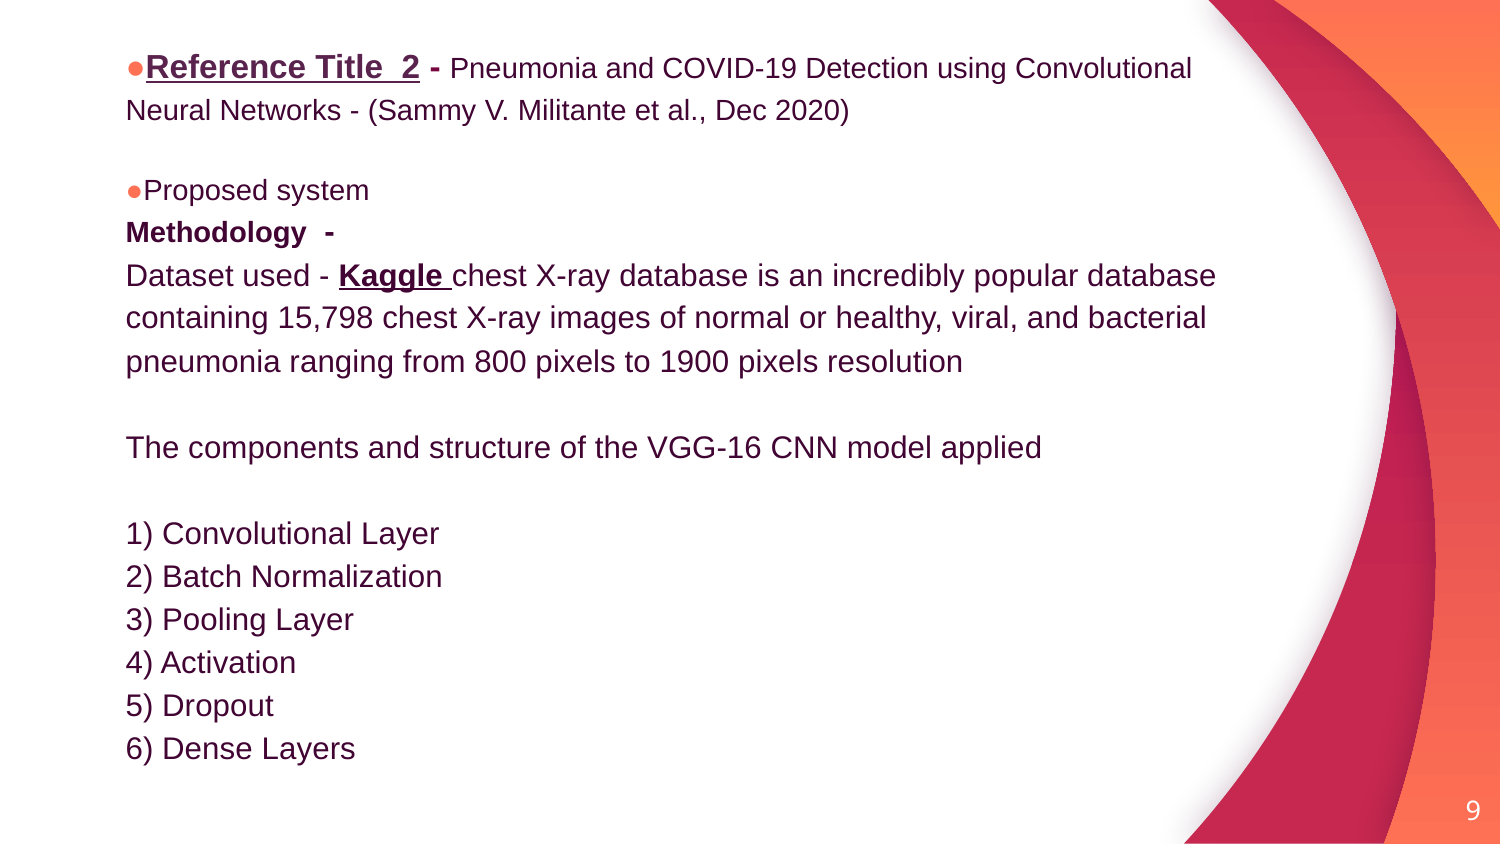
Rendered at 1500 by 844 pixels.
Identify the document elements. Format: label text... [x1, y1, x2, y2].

list ●Reference Title 2 - Pneumonia and COVID-19 Detection using Convolutional Neural Networks - (Sammy V. Militante et al., Dec 2020) ●Proposed system Methodology - Dataset used - Kaggle chest X-ray database is an incredibly popular database containing 15,798 chest X-ray images of normal or healthy, viral, and bacterial pneumonia ranging from 800 pixels to 1900 pixels resolution The components and structure of the VGG-16 CNN model applied 1) Convolutional Layer 2) Batch Normalization 3) Pooling Layer 4) Activation 5) Dropout 6) Dense Layers [125, 39, 1268, 805]
slide_number ‹#› [1391, 779, 1482, 844]
